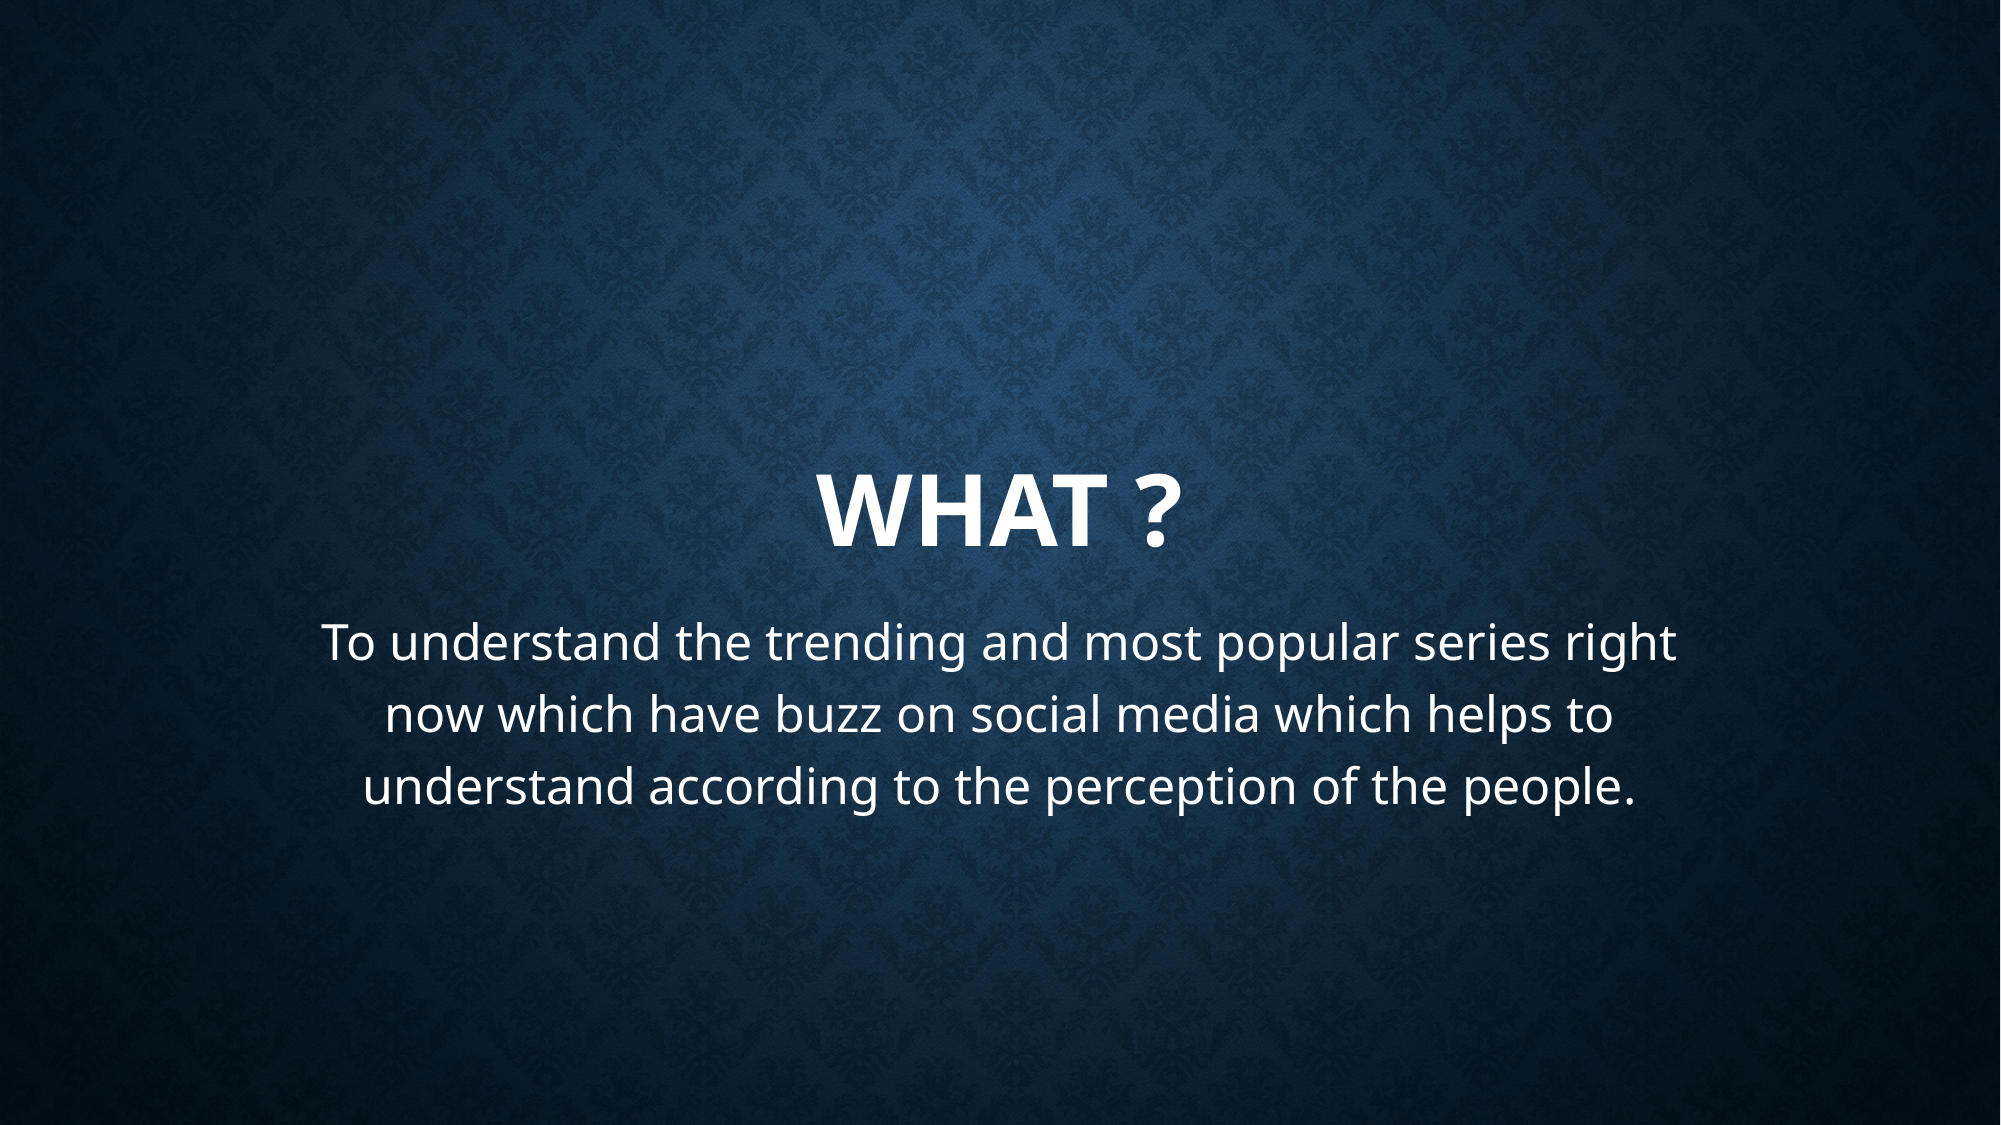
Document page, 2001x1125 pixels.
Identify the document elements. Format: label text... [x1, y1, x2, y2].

title WHAT ? [261, 184, 1739, 576]
subtitle To understand the trending and most popular series right now which have buzz on social media which helps to understand according to the perception of the people. [261, 590, 1739, 863]
